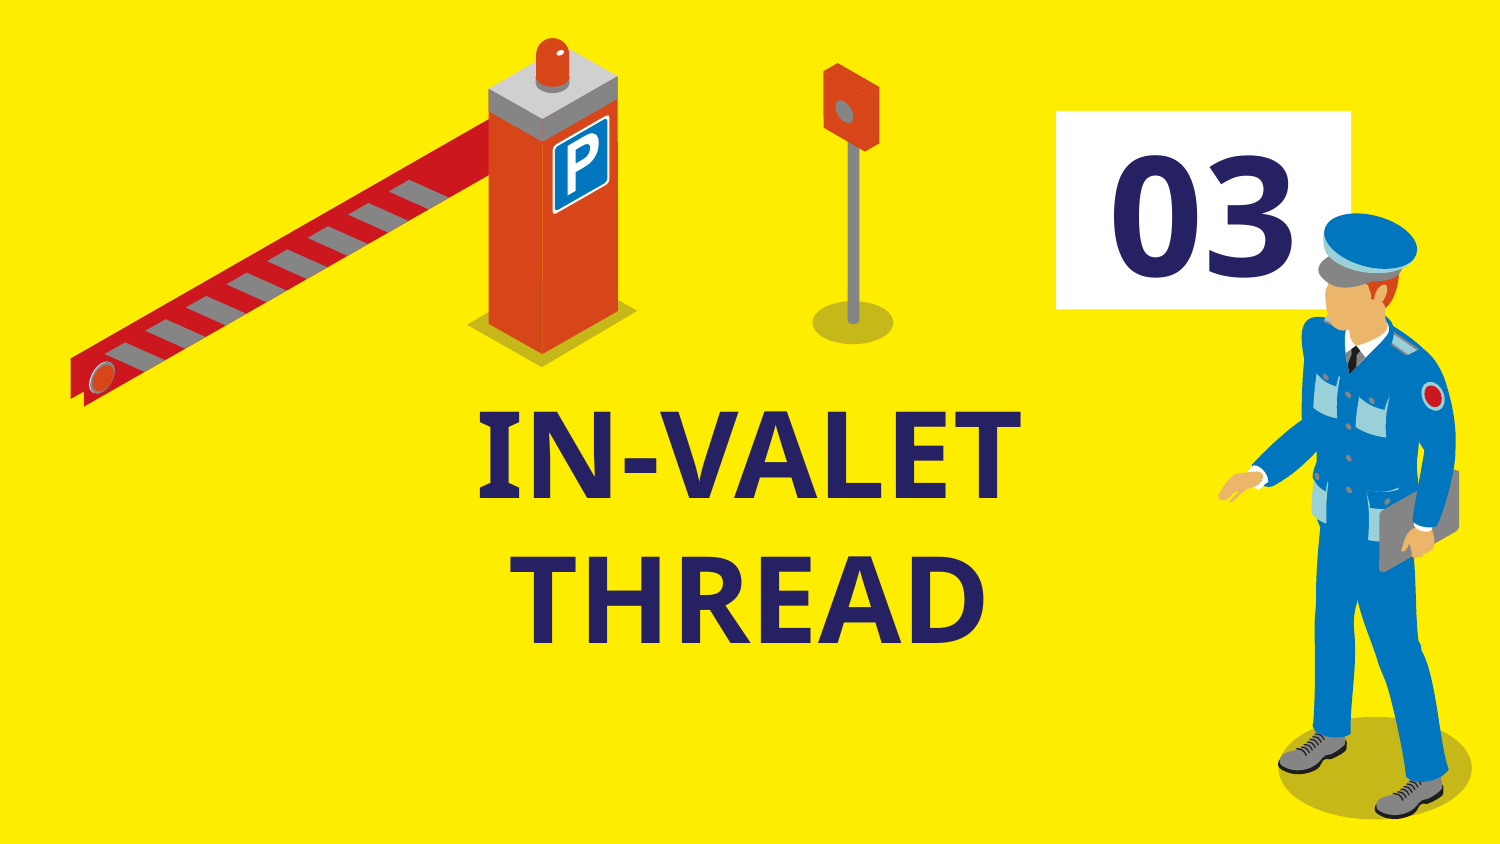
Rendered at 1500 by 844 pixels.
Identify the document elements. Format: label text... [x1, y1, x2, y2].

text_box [1216, 209, 1473, 824]
title IN-VALET THREAD [148, 362, 1210, 681]
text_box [812, 62, 894, 345]
title 03 [1056, 110, 1352, 310]
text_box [70, 37, 638, 407]
